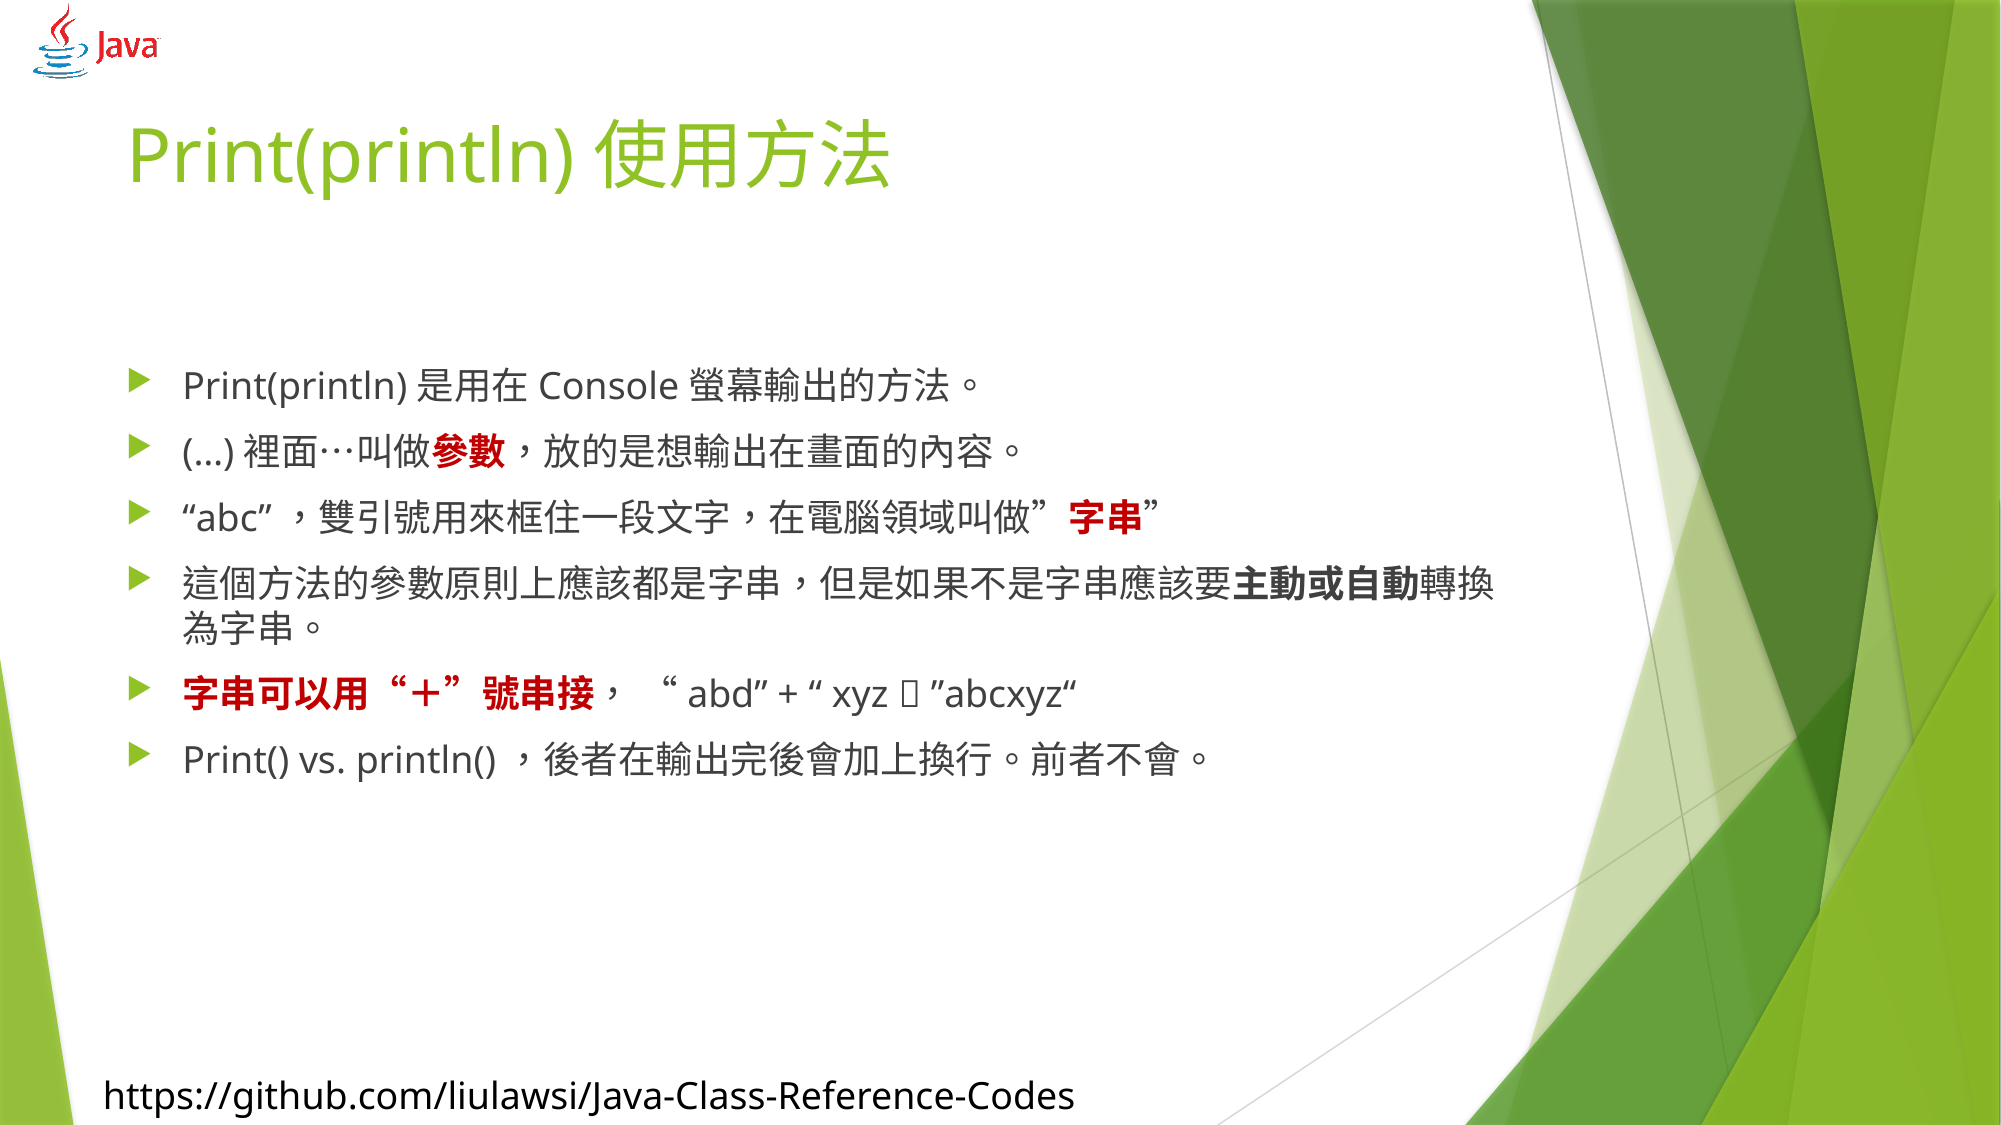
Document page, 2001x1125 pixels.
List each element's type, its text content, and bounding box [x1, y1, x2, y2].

picture [27, 1, 165, 79]
title Print(println)使用方法 [111, 99, 1522, 317]
list Print(println)是用在Console螢幕輸出的方法。 (…)裡面…叫做參數，放的是想輸出在畫面的內容。 “abc”，雙引號用來框住一段文字，在電腦領域叫做”字串” 這個方法的參數原則上應該都是字串，但是如果不是字串應該要主動或自動轉換為字串。 字串可以用“＋”號串接， “abd” + “ xyz  ”abcxyz“ Print() vs. println()，後者在輸出完後會加上換行。前者不會。 [111, 354, 1522, 992]
